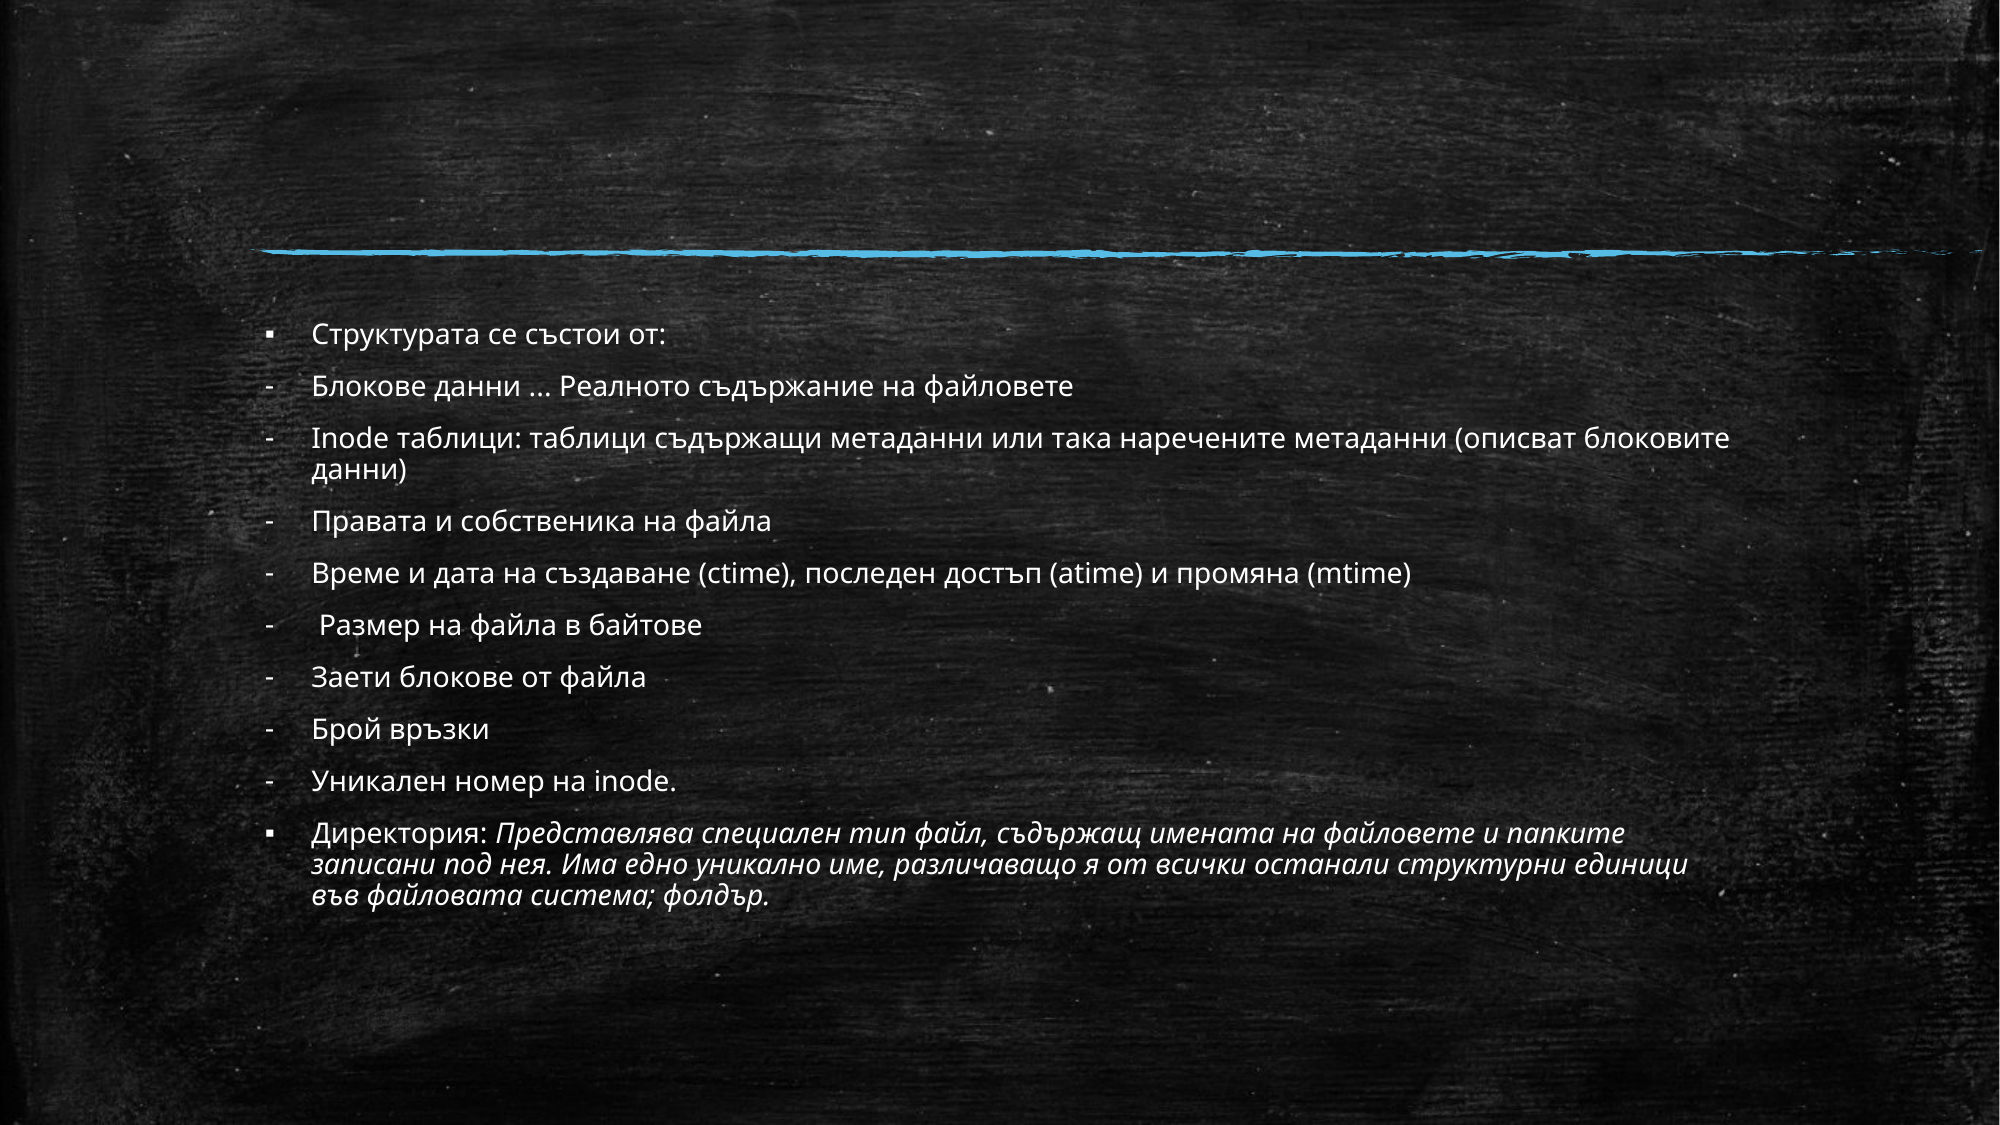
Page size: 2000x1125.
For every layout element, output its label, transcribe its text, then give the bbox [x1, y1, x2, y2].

list Структурата се състои от: Блокове данни ... Реалното съдържание на файловете Inode таблици: таблици съдържащи метаданни или така наречените метаданни (описват блоковите данни) Правата и собственика на файла Време и дата на създаване (ctime), последен достъп (atime) и промяна (mtime) Размер на файла в байтове Заети блокове от файла Брой връзки Уникален номер на inode. Директория: Представлява специален тип файл, съдържащ имената на файловете и папките записани под нея. Има едно уникално име, различаващо я от всички останали структурни единици във файловата система; фолдър. [249, 312, 1750, 1013]
